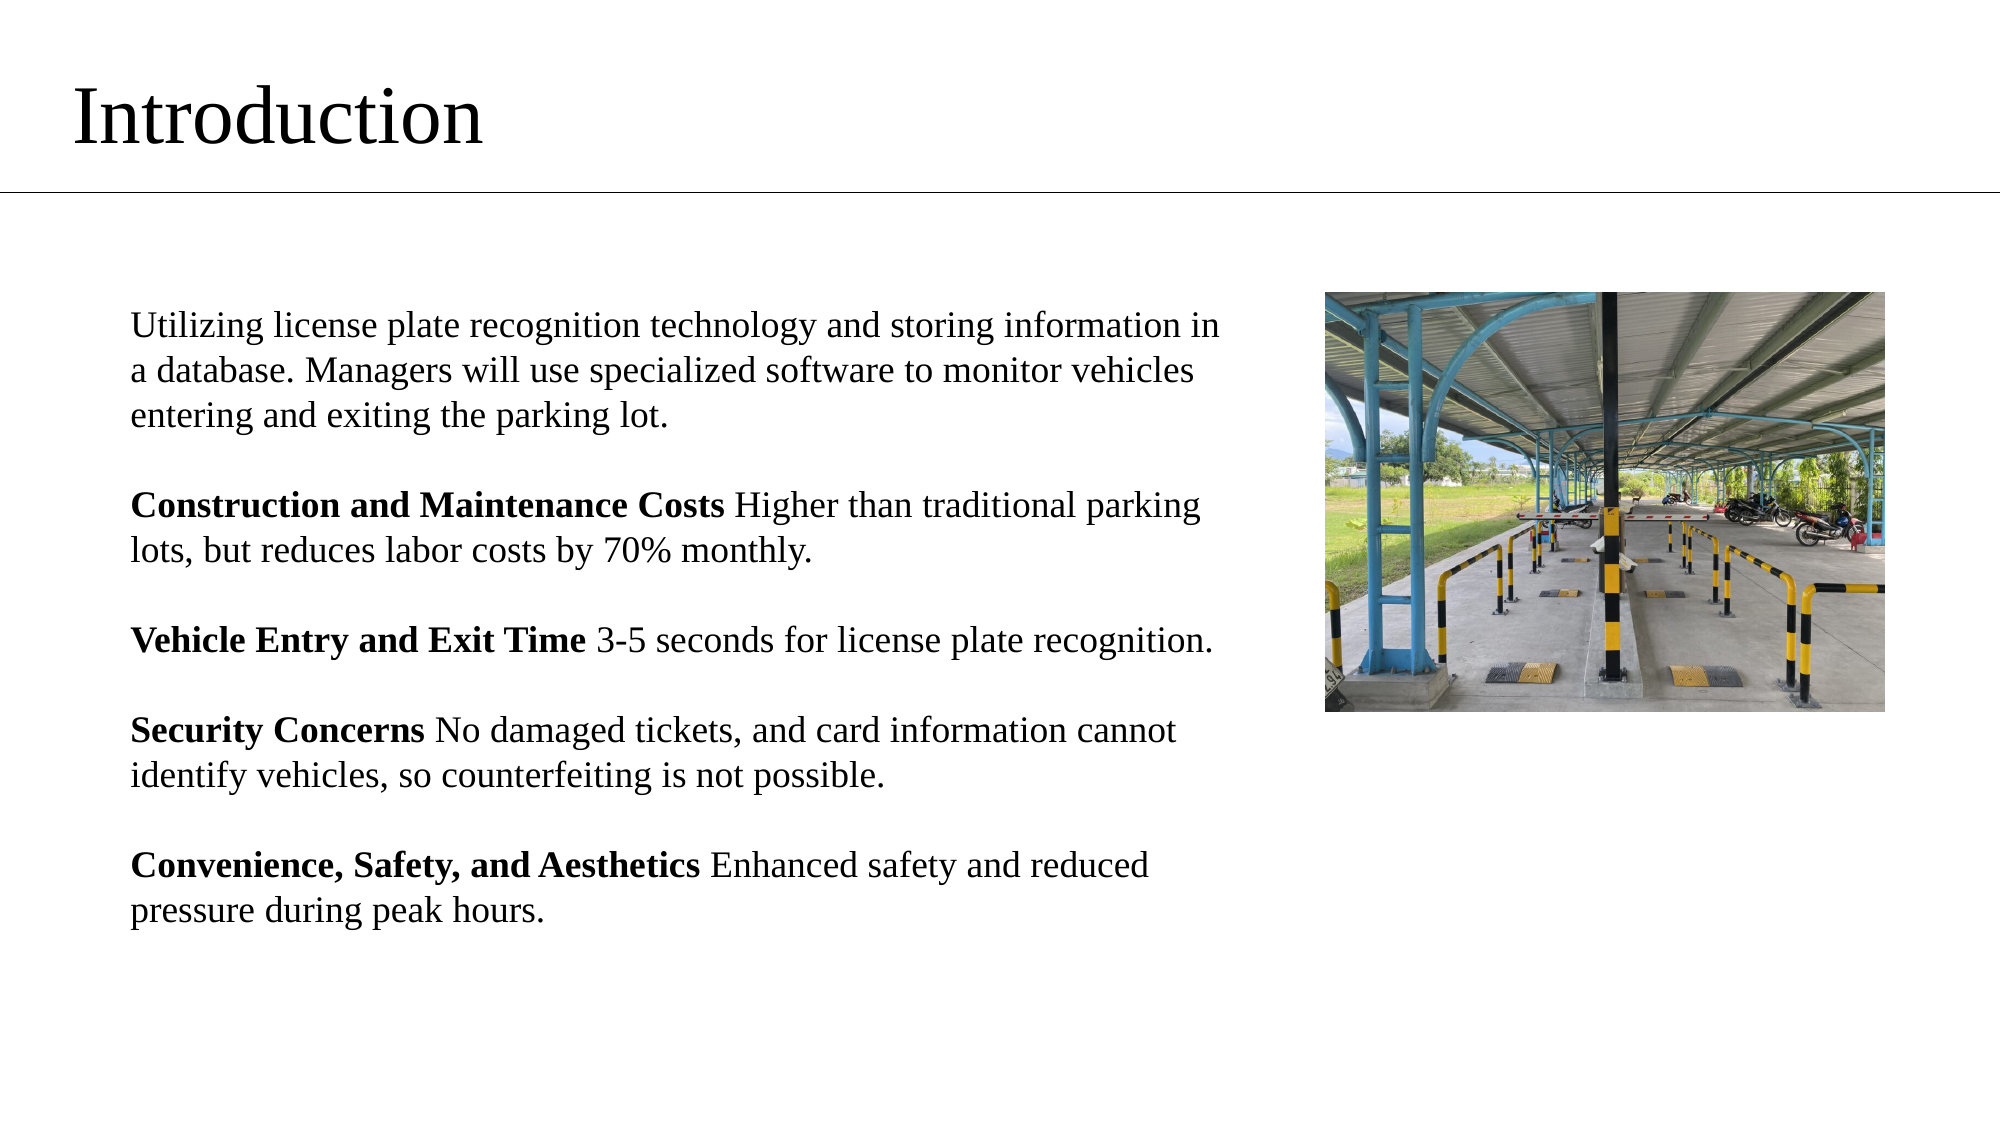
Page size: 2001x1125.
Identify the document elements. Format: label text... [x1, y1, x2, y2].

text_box Utilizing license plate recognition technology and storing information in a database. Managers will use specialized software to monitor vehicles entering and exiting the parking lot. Construction and Maintenance Costs Higher than traditional parking lots, but reduces labor costs by 70% monthly. Vehicle Entry and Exit Time 3-5 seconds for license plate recognition. Security Concerns No damaged tickets, and card information cannot identify vehicles, so counterfeiting is not possible. Convenience, Safety, and Aesthetics Enhanced safety and reduced pressure during peak hours. [115, 292, 1260, 983]
picture [1325, 292, 1885, 712]
text_box Introduction [28, 52, 529, 168]
